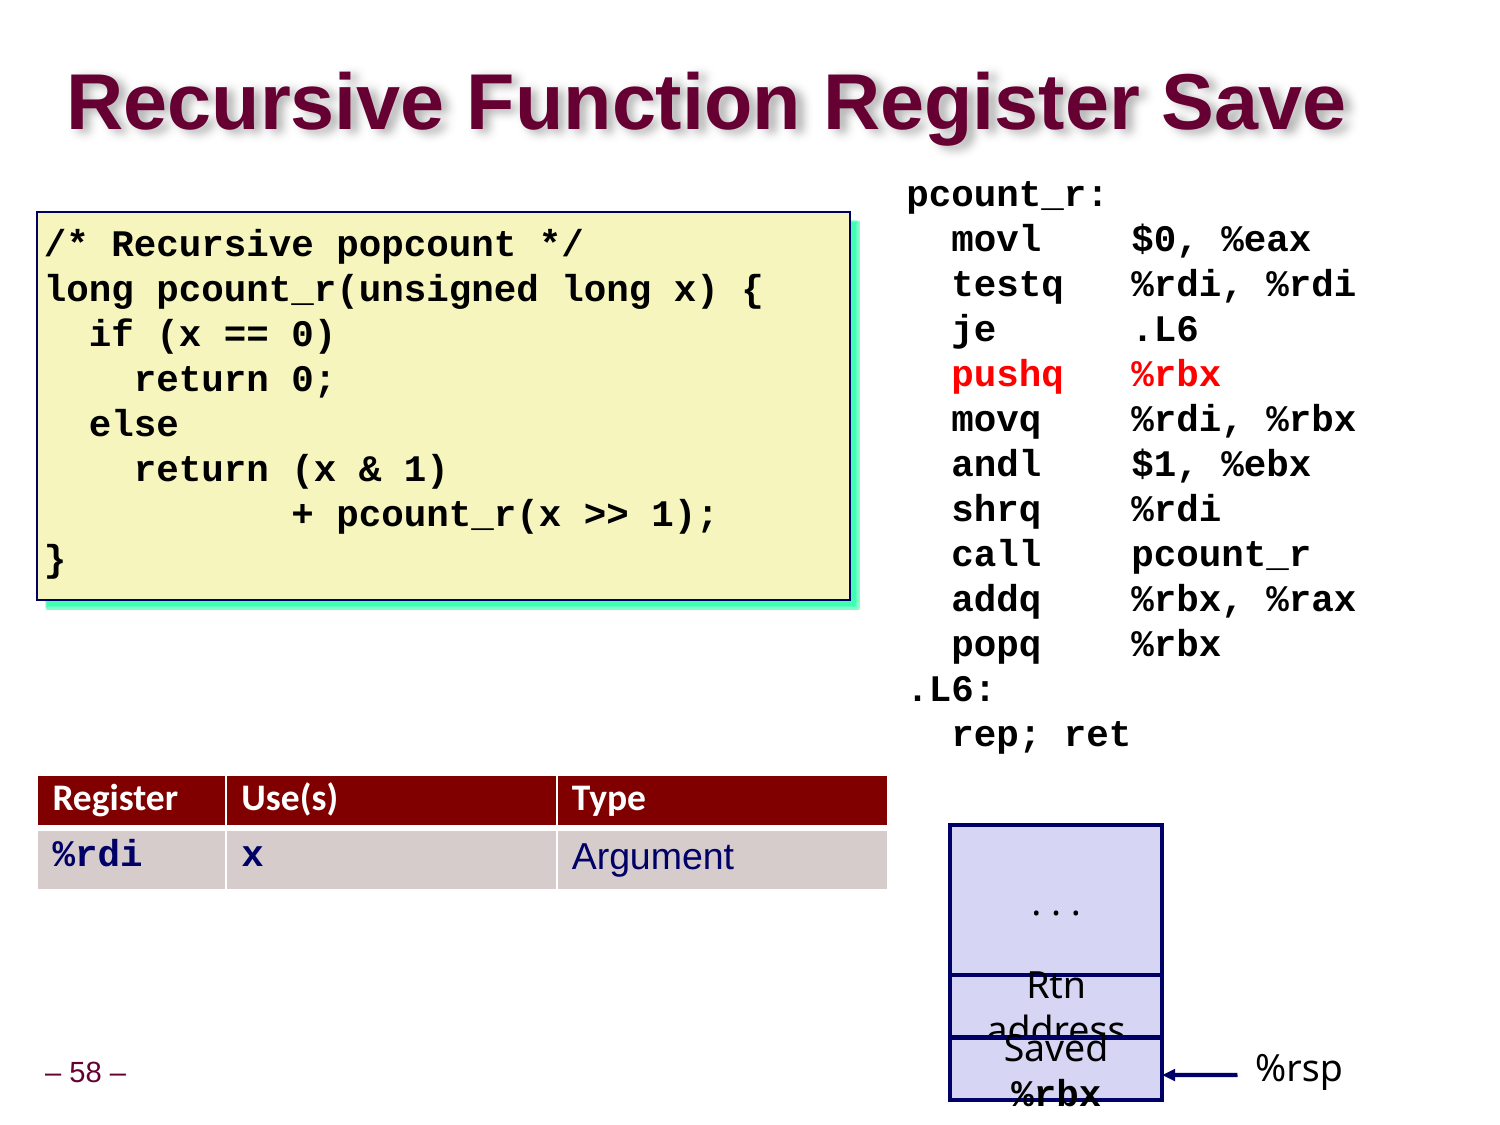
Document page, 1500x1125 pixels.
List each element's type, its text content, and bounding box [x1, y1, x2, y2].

table_cell Argument [558, 831, 887, 889]
text_box %rsp [1248, 1037, 1350, 1095]
text_box pcount_r: movl $0, %eax testq %rdi, %rdi je .L6 pushq %rbx movq %rdi, %rbx andl $1, %ebx shrq %rdi call pcount_r addq %rbx, %rax popq %rbx .L6: rep; ret [899, 162, 1466, 825]
text_box Rtn address [949, 974, 1163, 1037]
table_header Use(s) [227, 776, 556, 825]
text_box /* Recursive popcount */ long pcount_r(unsigned long x) { if (x == 0) return 0; else return (x & 1) + pcount_r(x >> 1); } [37, 212, 850, 600]
text_box . . . [949, 824, 1163, 974]
title Recursive Function Register Save [66, 40, 1497, 169]
text_box Saved %rbx [949, 1037, 1163, 1100]
table_cell x [227, 831, 556, 889]
table_cell %rdi [38, 831, 225, 889]
table_header Type [558, 776, 887, 825]
text_box [1163, 1068, 1238, 1082]
table_header Register [38, 776, 225, 825]
